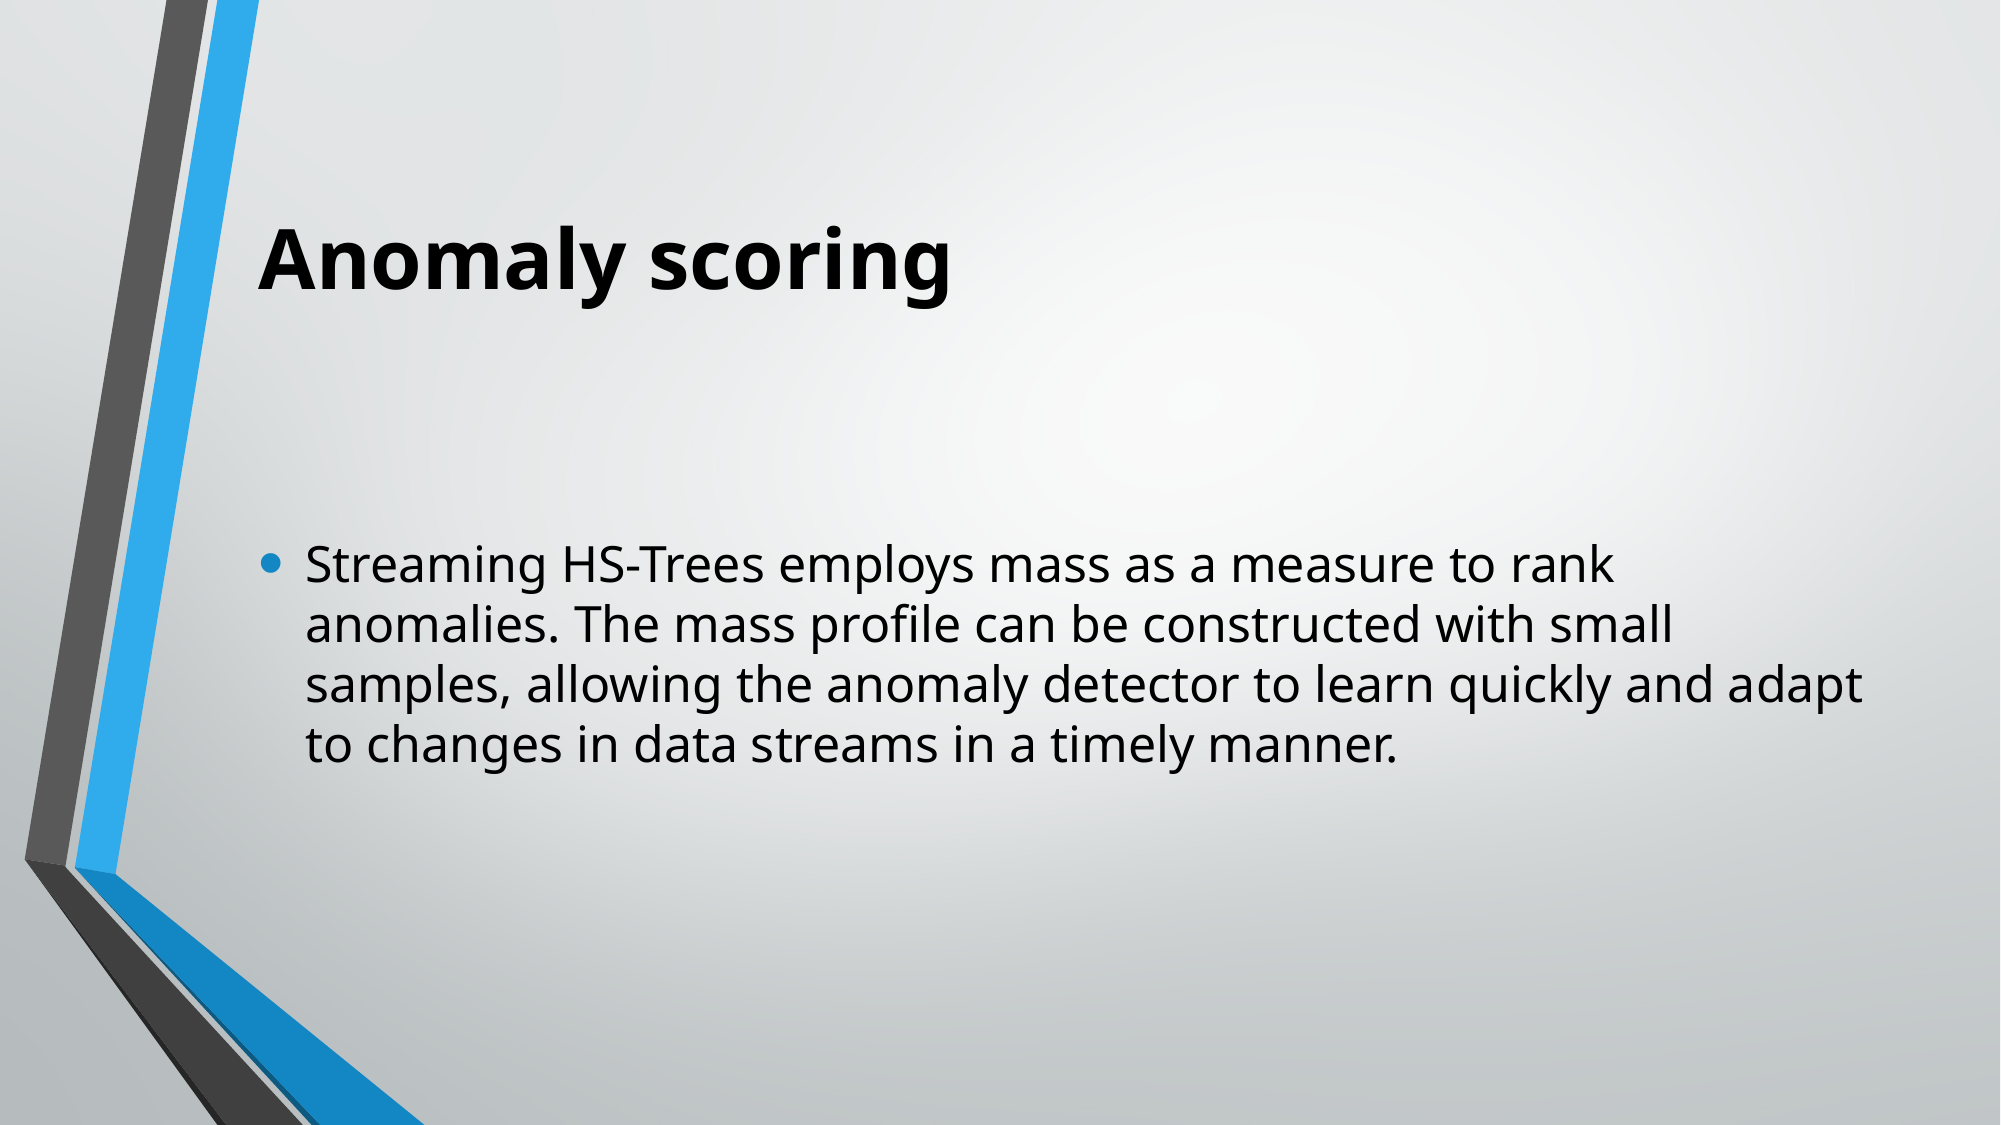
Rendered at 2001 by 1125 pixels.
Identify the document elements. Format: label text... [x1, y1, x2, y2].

title Anomaly scoring [243, 112, 1887, 400]
list Streaming HS-Trees employs mass as a measure to rank anomalies. The mass profile can be constructed with small samples, allowing the anomaly detector to learn quickly and adapt to changes in data streams in a timely manner. [243, 437, 1887, 950]
